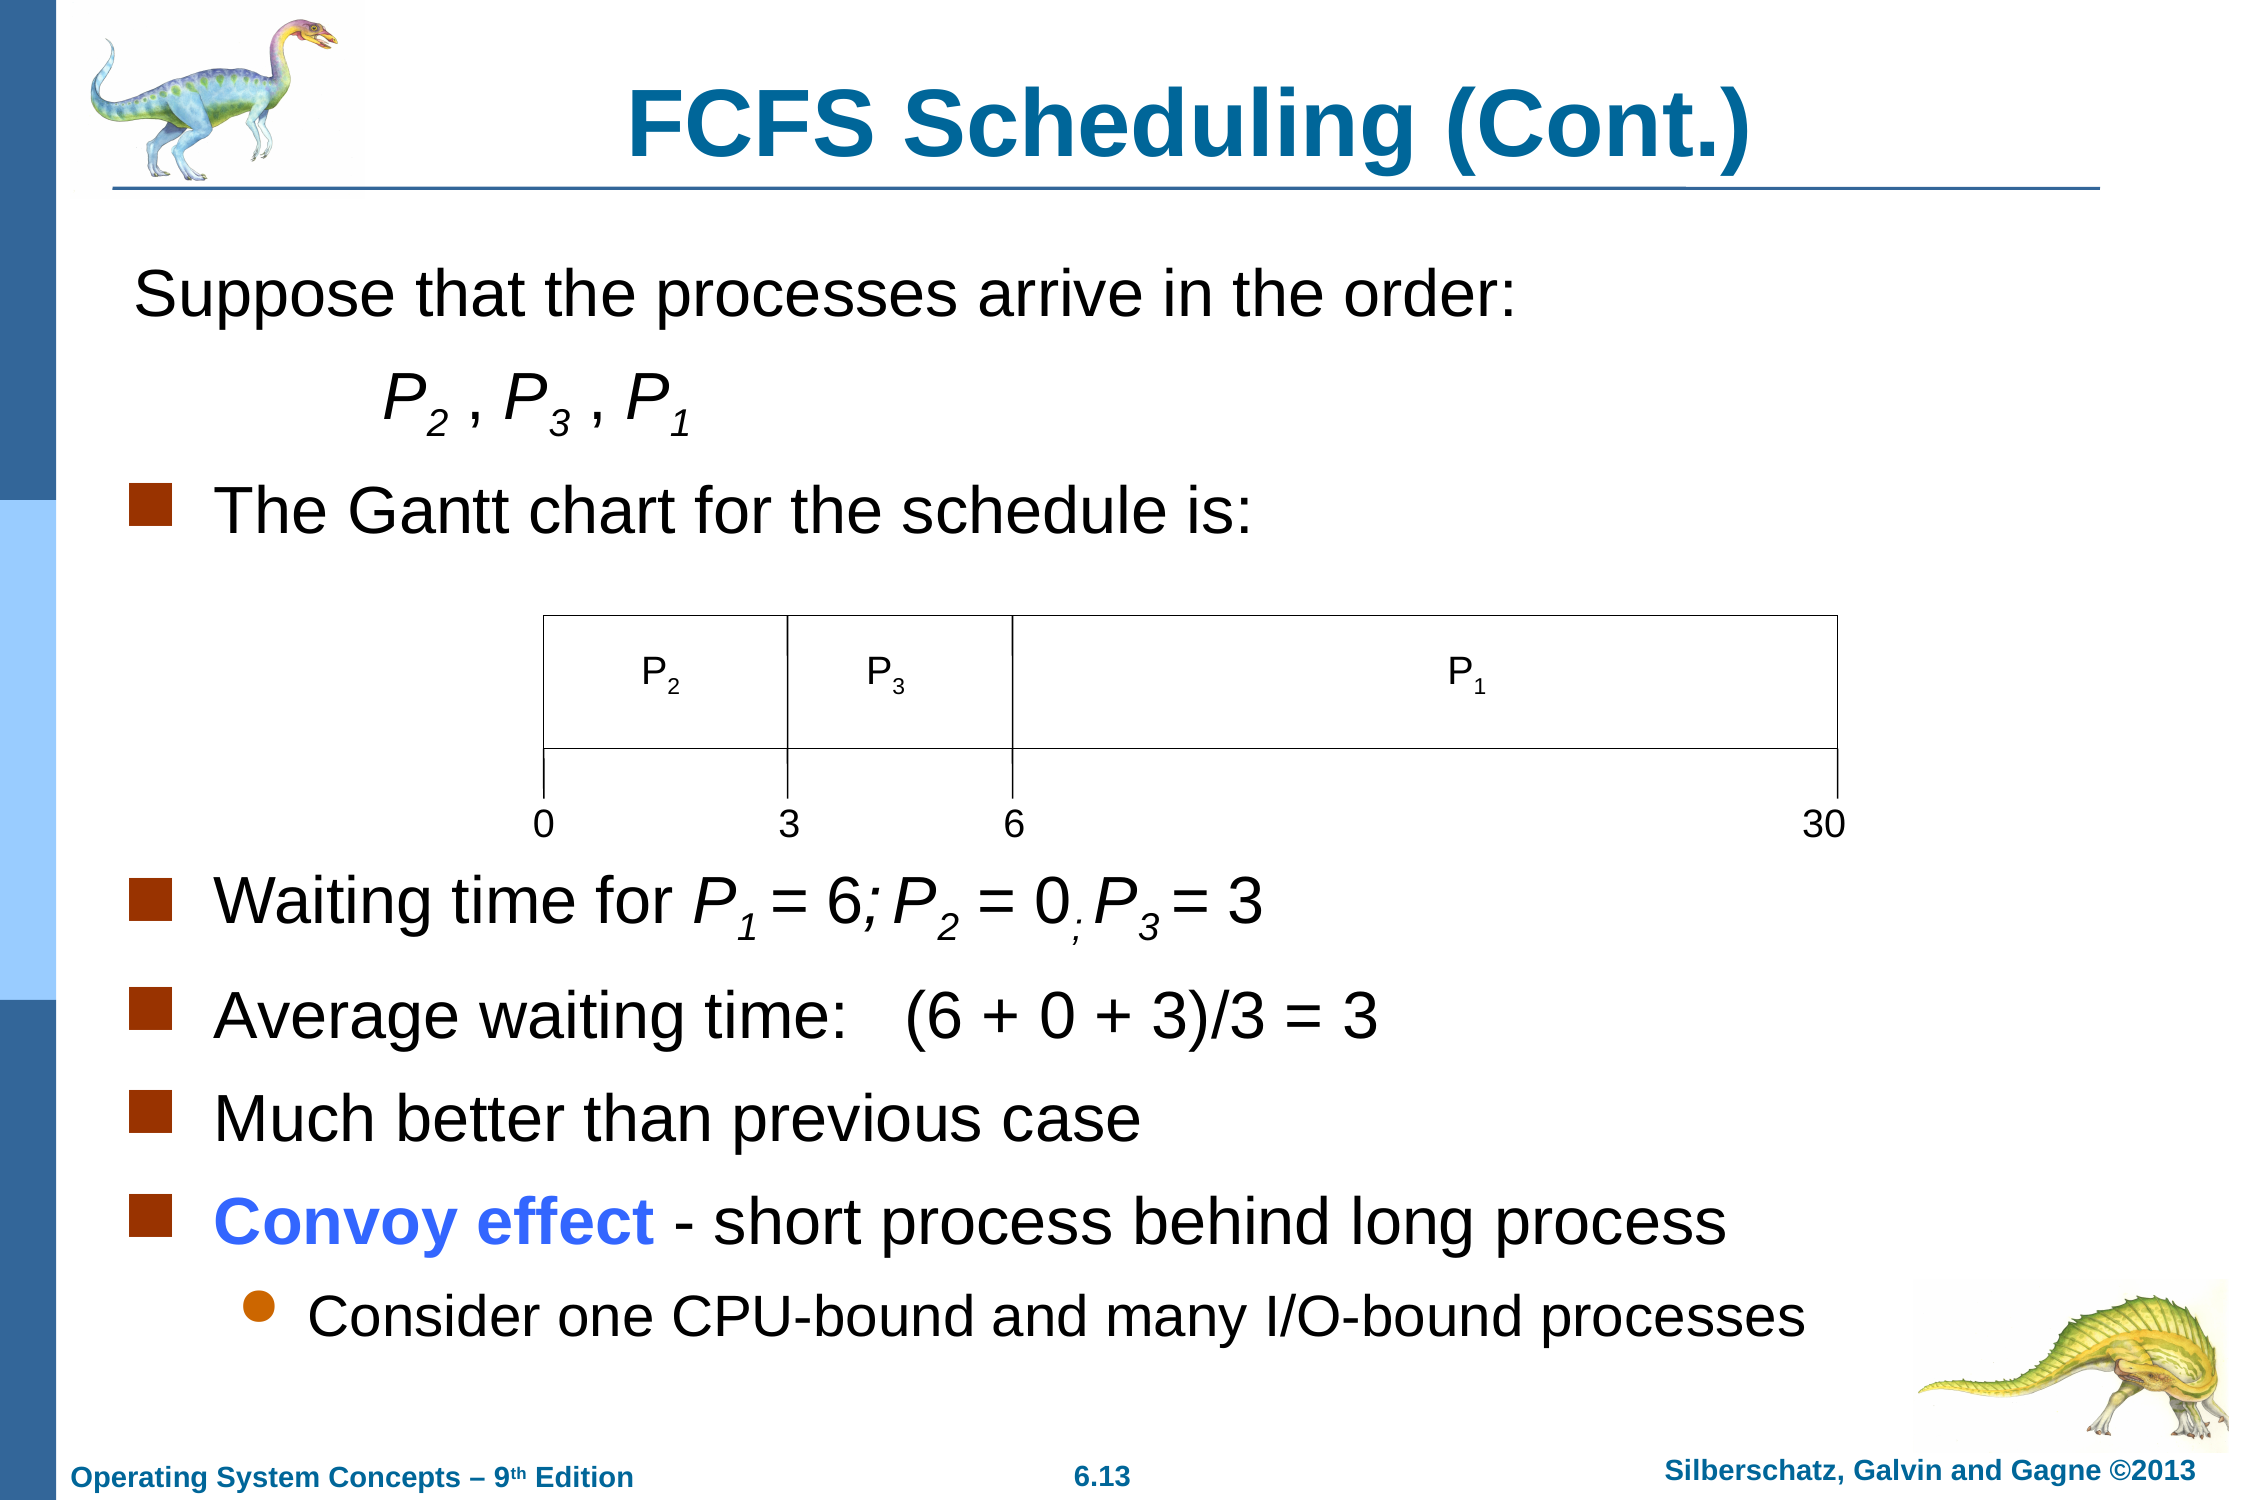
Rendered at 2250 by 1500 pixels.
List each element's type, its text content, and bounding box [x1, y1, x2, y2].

picture [70, 0, 365, 199]
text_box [517, 615, 1862, 854]
title FCFS Scheduling (Cont.) [241, 60, 2138, 187]
list Suppose that the processes arrive in the order: P2 , P3 , P1 The Gantt chart for the schedule is: Waiting time for P1 = 6; P2 = 0; P3 = 3 Average waiting time: (6 + 0 + 3)/3 = 3 Much better than previous case Convoy effect - short process behind long process Consider one CPU-bound and many I/O-bound processes [112, 238, 2138, 1230]
picture [1913, 1279, 2229, 1453]
